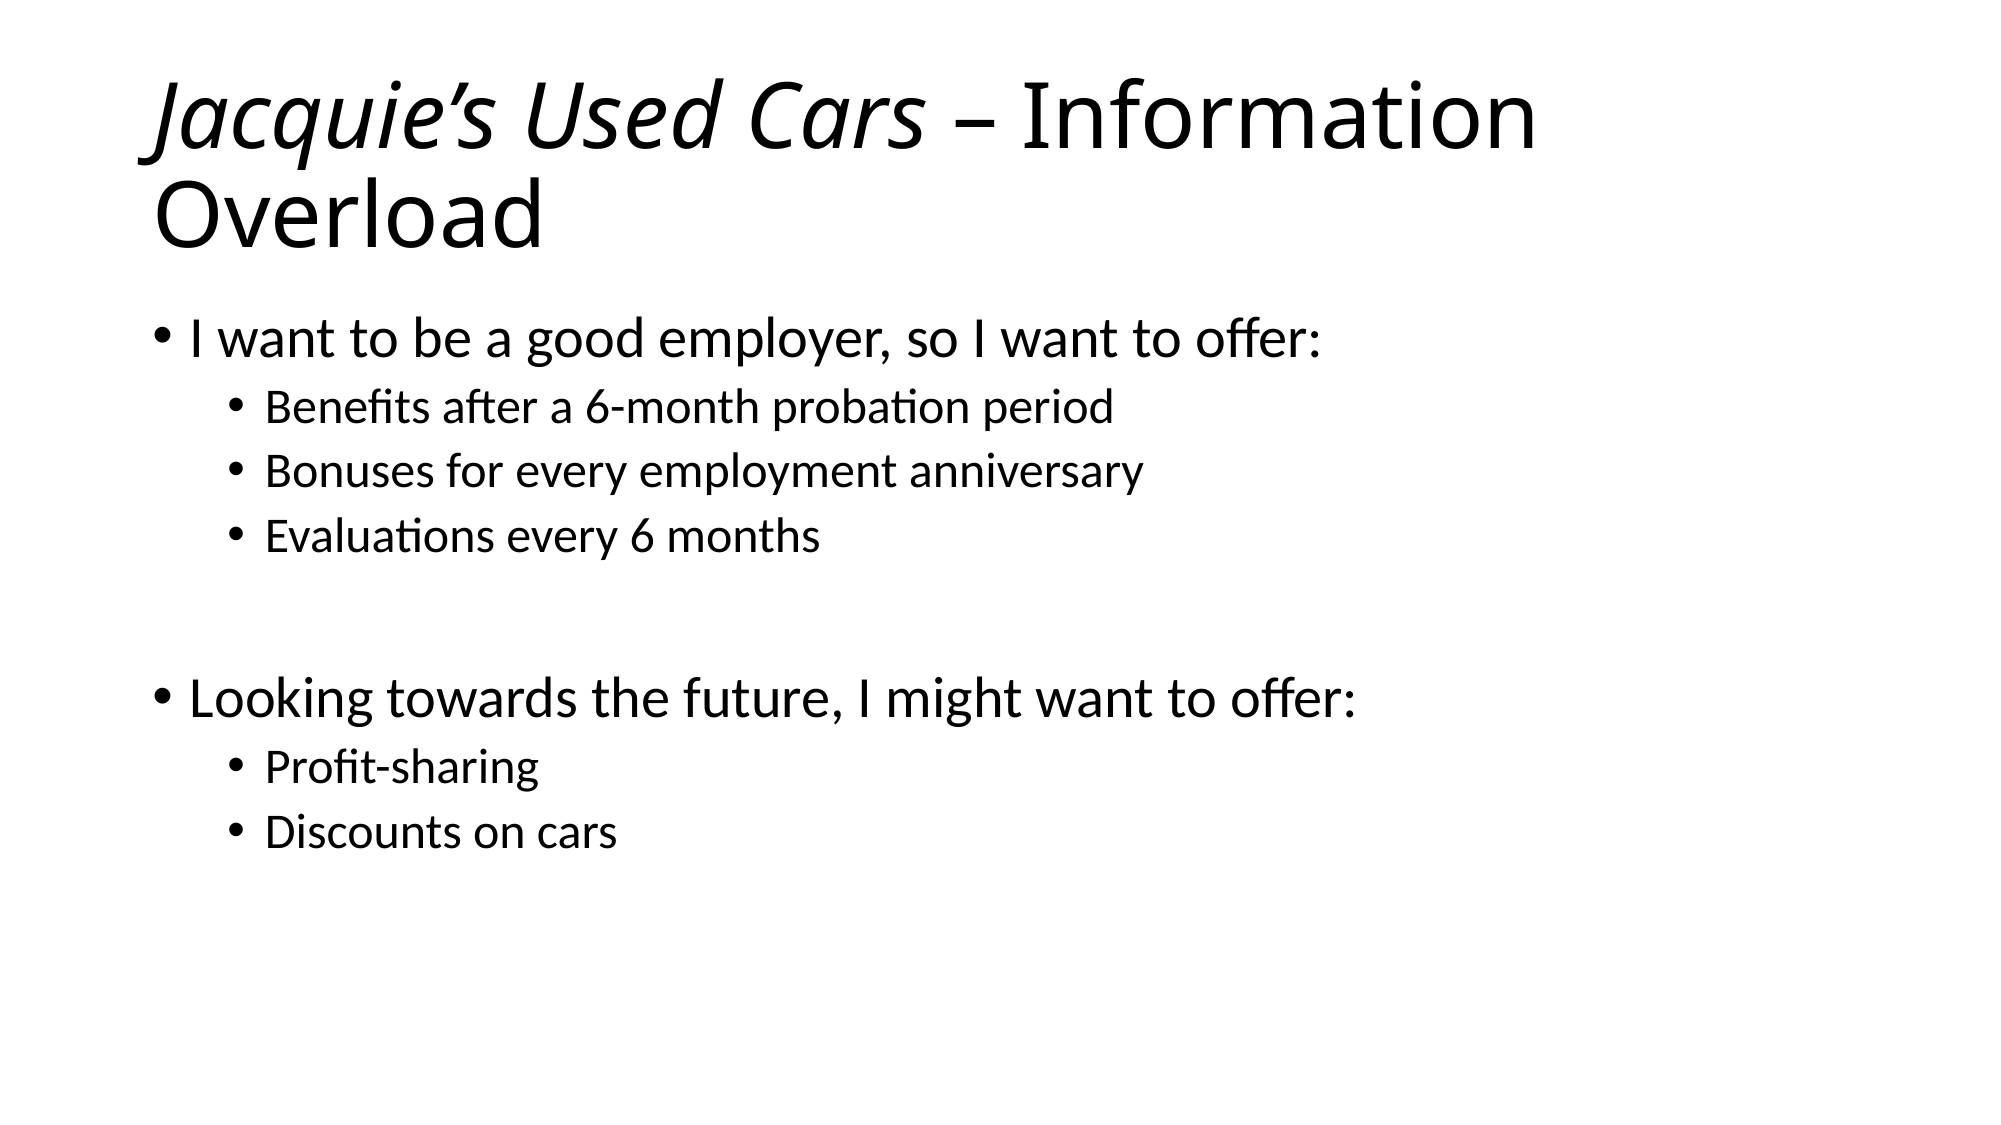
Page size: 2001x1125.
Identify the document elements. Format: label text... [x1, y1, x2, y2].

list I want to be a good employer, so I want to offer: Benefits after a 6-month probation period Bonuses for every employment anniversary Evaluations every 6 months Looking towards the future, I might want to offer: Profit-sharing Discounts on cars [137, 299, 1863, 1014]
title Jacquie’s Used Cars – Information Overload [137, 59, 1863, 278]
